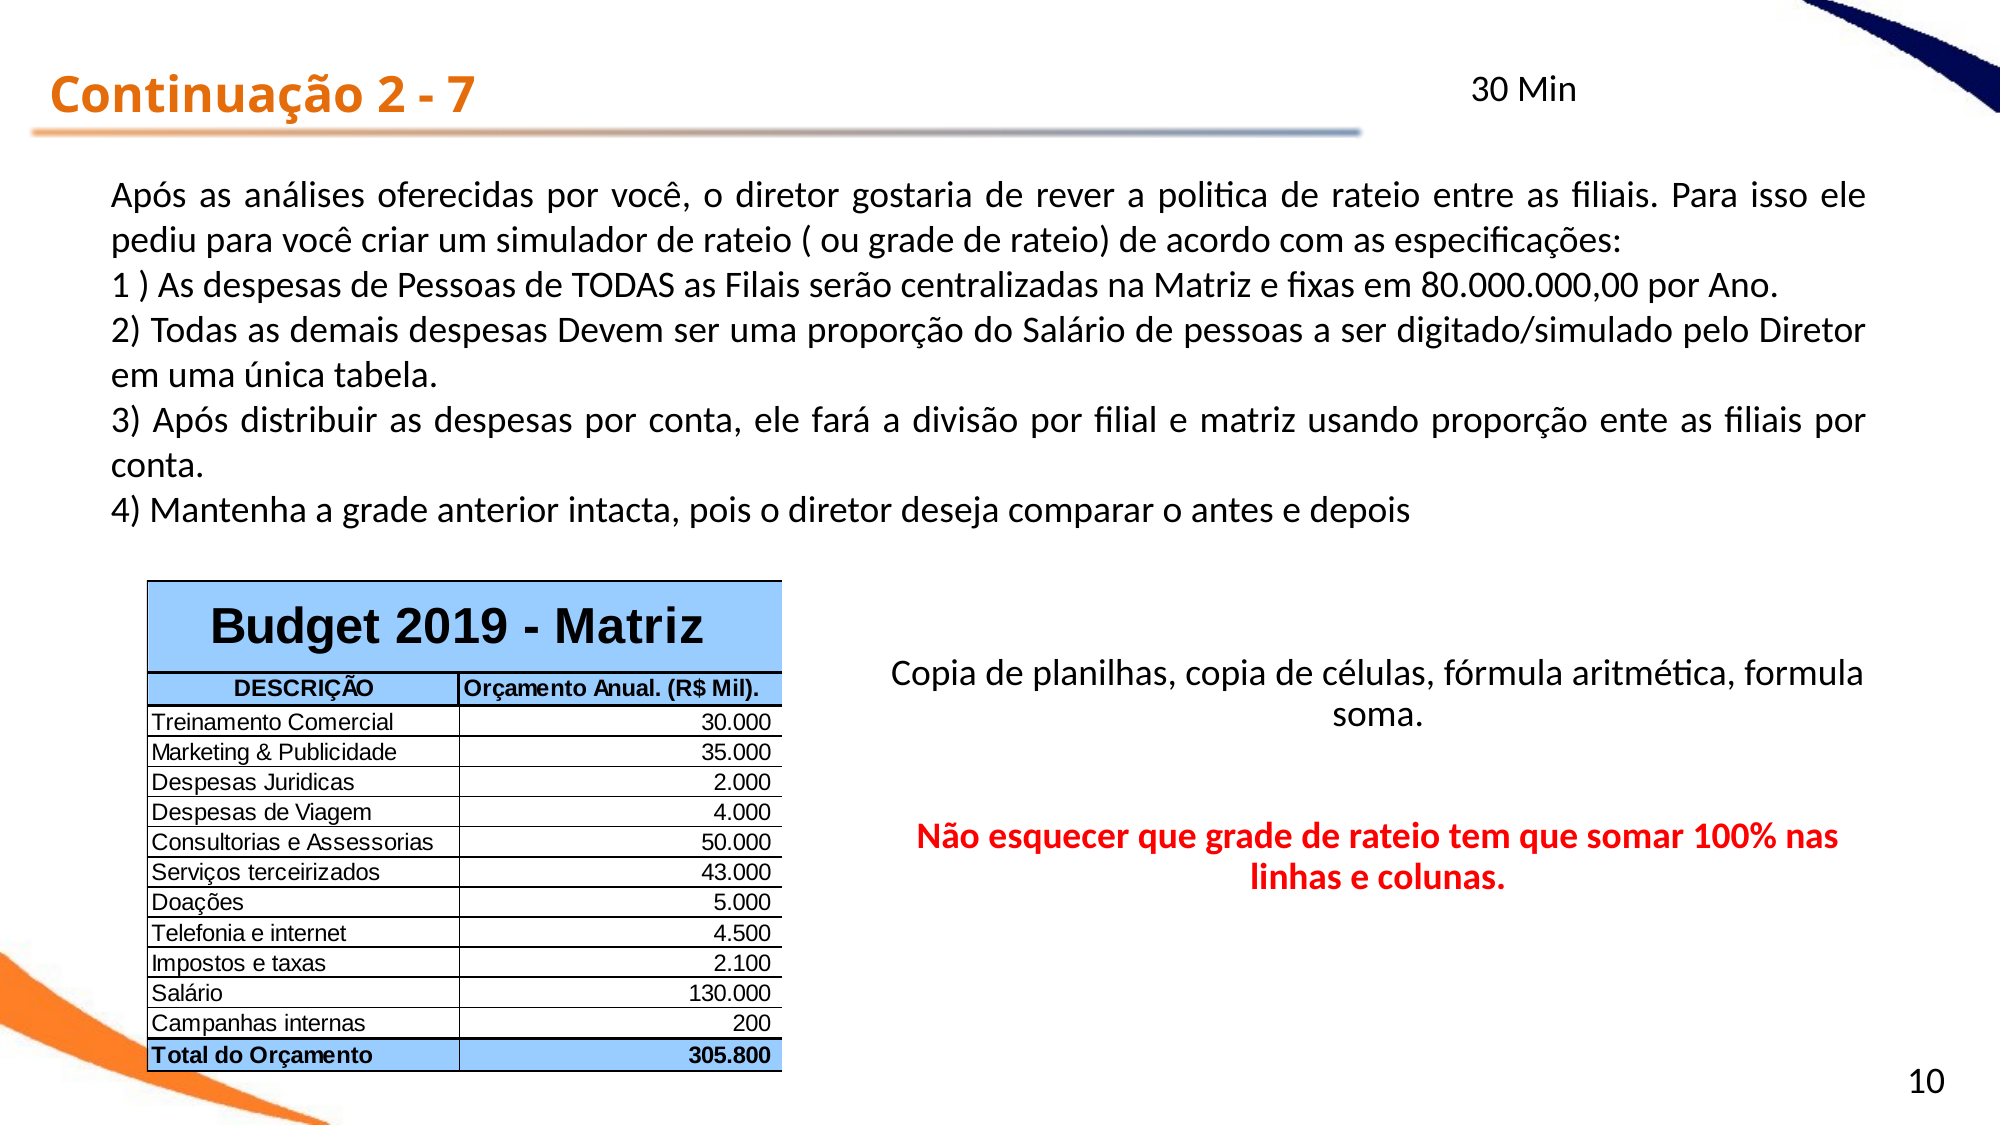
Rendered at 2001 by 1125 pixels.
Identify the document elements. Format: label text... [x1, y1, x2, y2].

picture [0, 0, 2000, 1125]
text_box Copia de planilhas, copia de células, fórmula aritmética, formula soma. Não esquecer que grade de rateio tem que somar 100% nas linhas e colunas. [857, 580, 1899, 953]
text_box 30 Min [1455, 56, 1631, 117]
subtitle Após as análises oferecidas por você, o diretor gostaria de rever a politica de rateio entre as filiais. Para isso ele pediu para você criar um simulador de rateio ( ou grade de rateio) de acordo com as especificações: 1 ) As despesas de Pessoas de TODAS as Filais serão centralizadas na Matriz e fixas em 80.000.000,00 por Ano. 2) Todas as demais despesas Devem ser uma proporção do Salário de pessoas a ser digitado/simulado pelo Diretor em uma única tabela. 3) Após distribuir as despesas por conta, ele fará a divisão por filial e matriz usando proporção ente as filiais por conta. 4) Mantenha a grade anterior intacta, pois o diretor deseja comparar o antes e depois [96, 118, 1884, 581]
